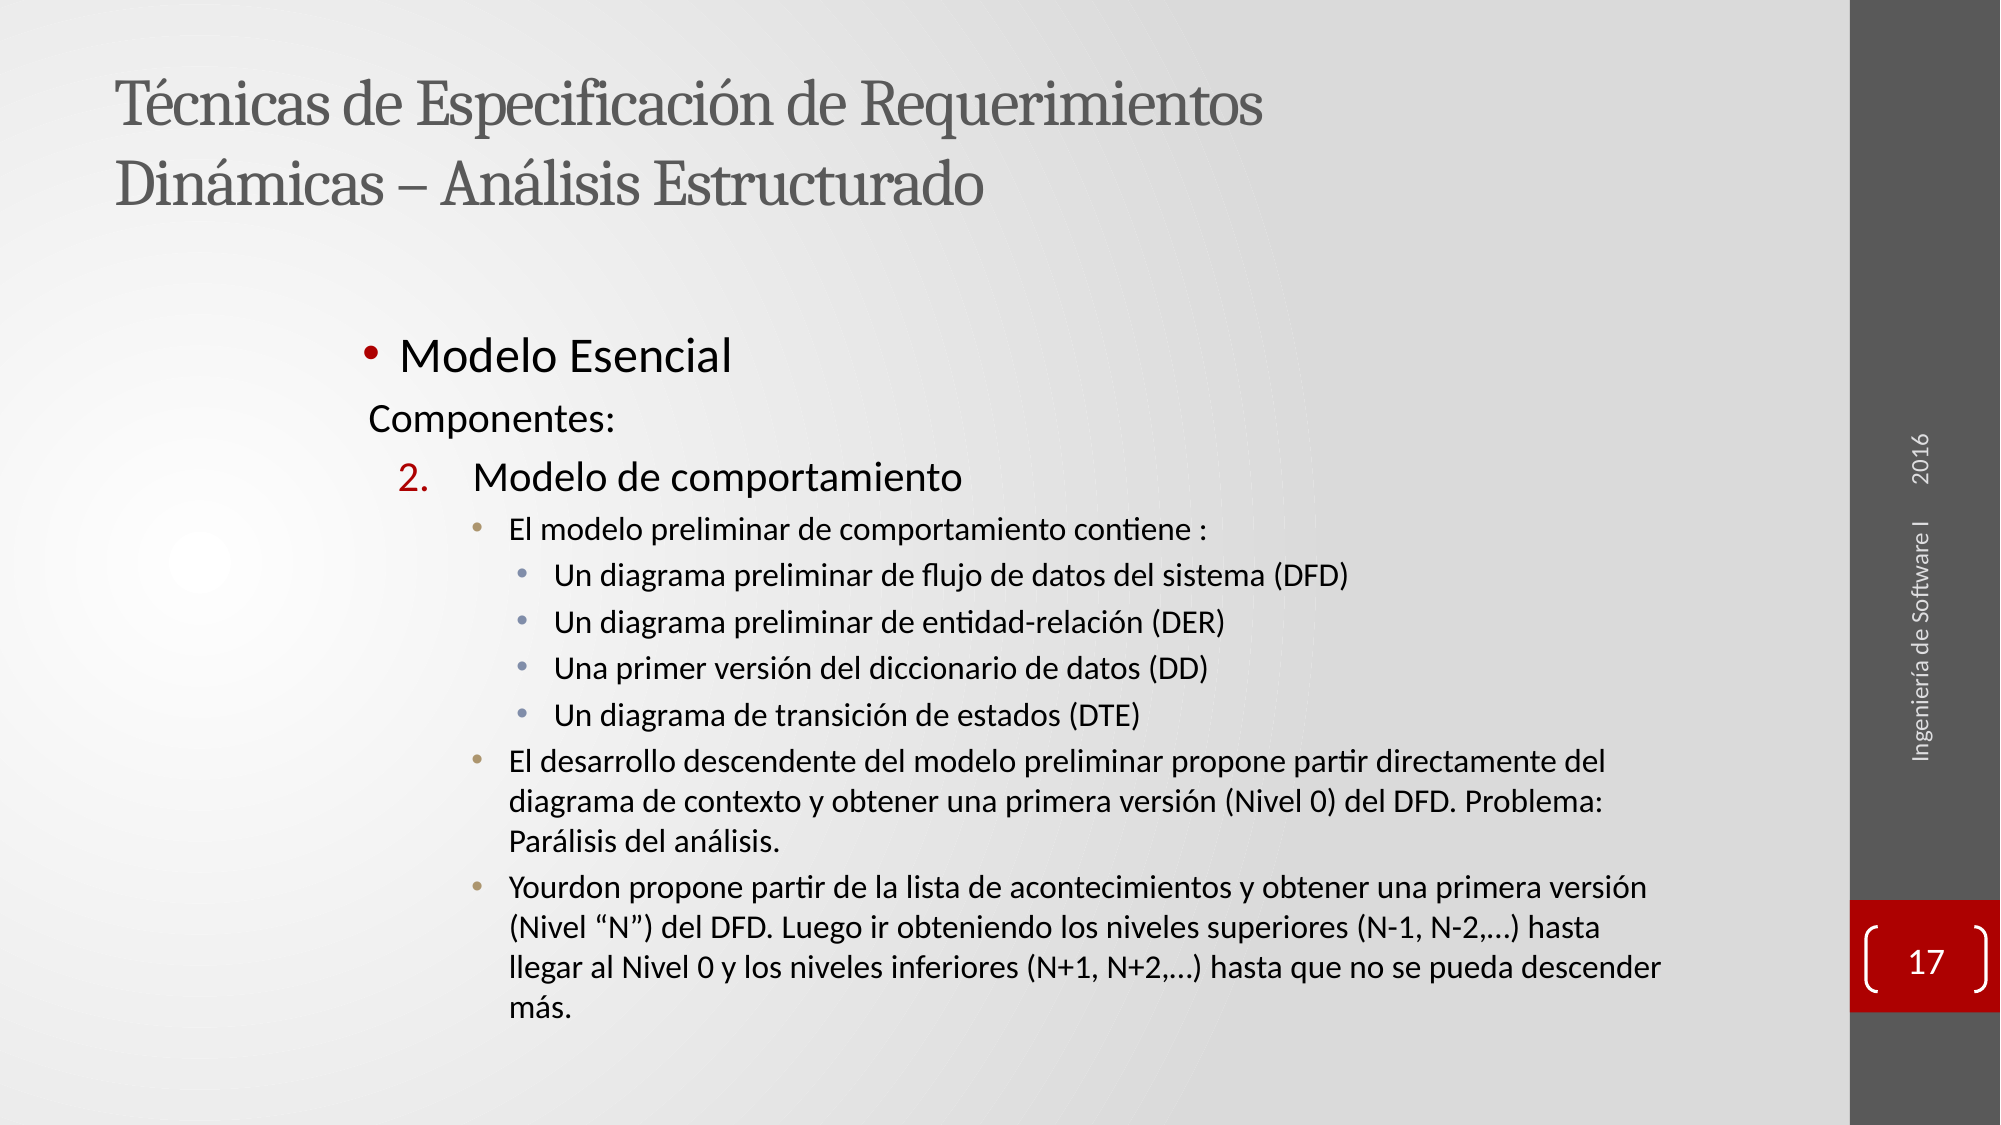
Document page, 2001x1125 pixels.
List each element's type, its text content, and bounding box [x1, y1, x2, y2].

list Modelo Esencial Componentes: Modelo de comportamiento El modelo preliminar de comportamiento contiene : Un diagrama preliminar de flujo de datos del sistema (DFD) Un diagrama preliminar de entidad-relación (DER) Una primer versión del diccionario de datos (DD) Un diagrama de transición de estados (DTE) El desarrollo descendente del modelo preliminar propone partir directamente del diagrama de contexto y obtener una primera versión (Nivel 0) del DFD. Problema: Parálisis del análisis. Yourdon propone partir de la lista de acontecimientos y obtener una primera versión (Nivel “N”) del DFD. Luego ir obteniendo los niveles superiores (N-1, N-2,…) hasta llegar al Nivel 0 y los niveles inferiores (N+1, N+2,…) hasta que no se pueda descender más. [328, 314, 1679, 1076]
slide_number 17 [1864, 925, 1988, 994]
slide_number 2016 [1878, 100, 1959, 500]
footer Ingeniería de Software I [1878, 500, 1959, 889]
title Técnicas de Especificación de Requerimientos Dinámicas – Análisis Estructurado [99, 45, 1767, 233]
